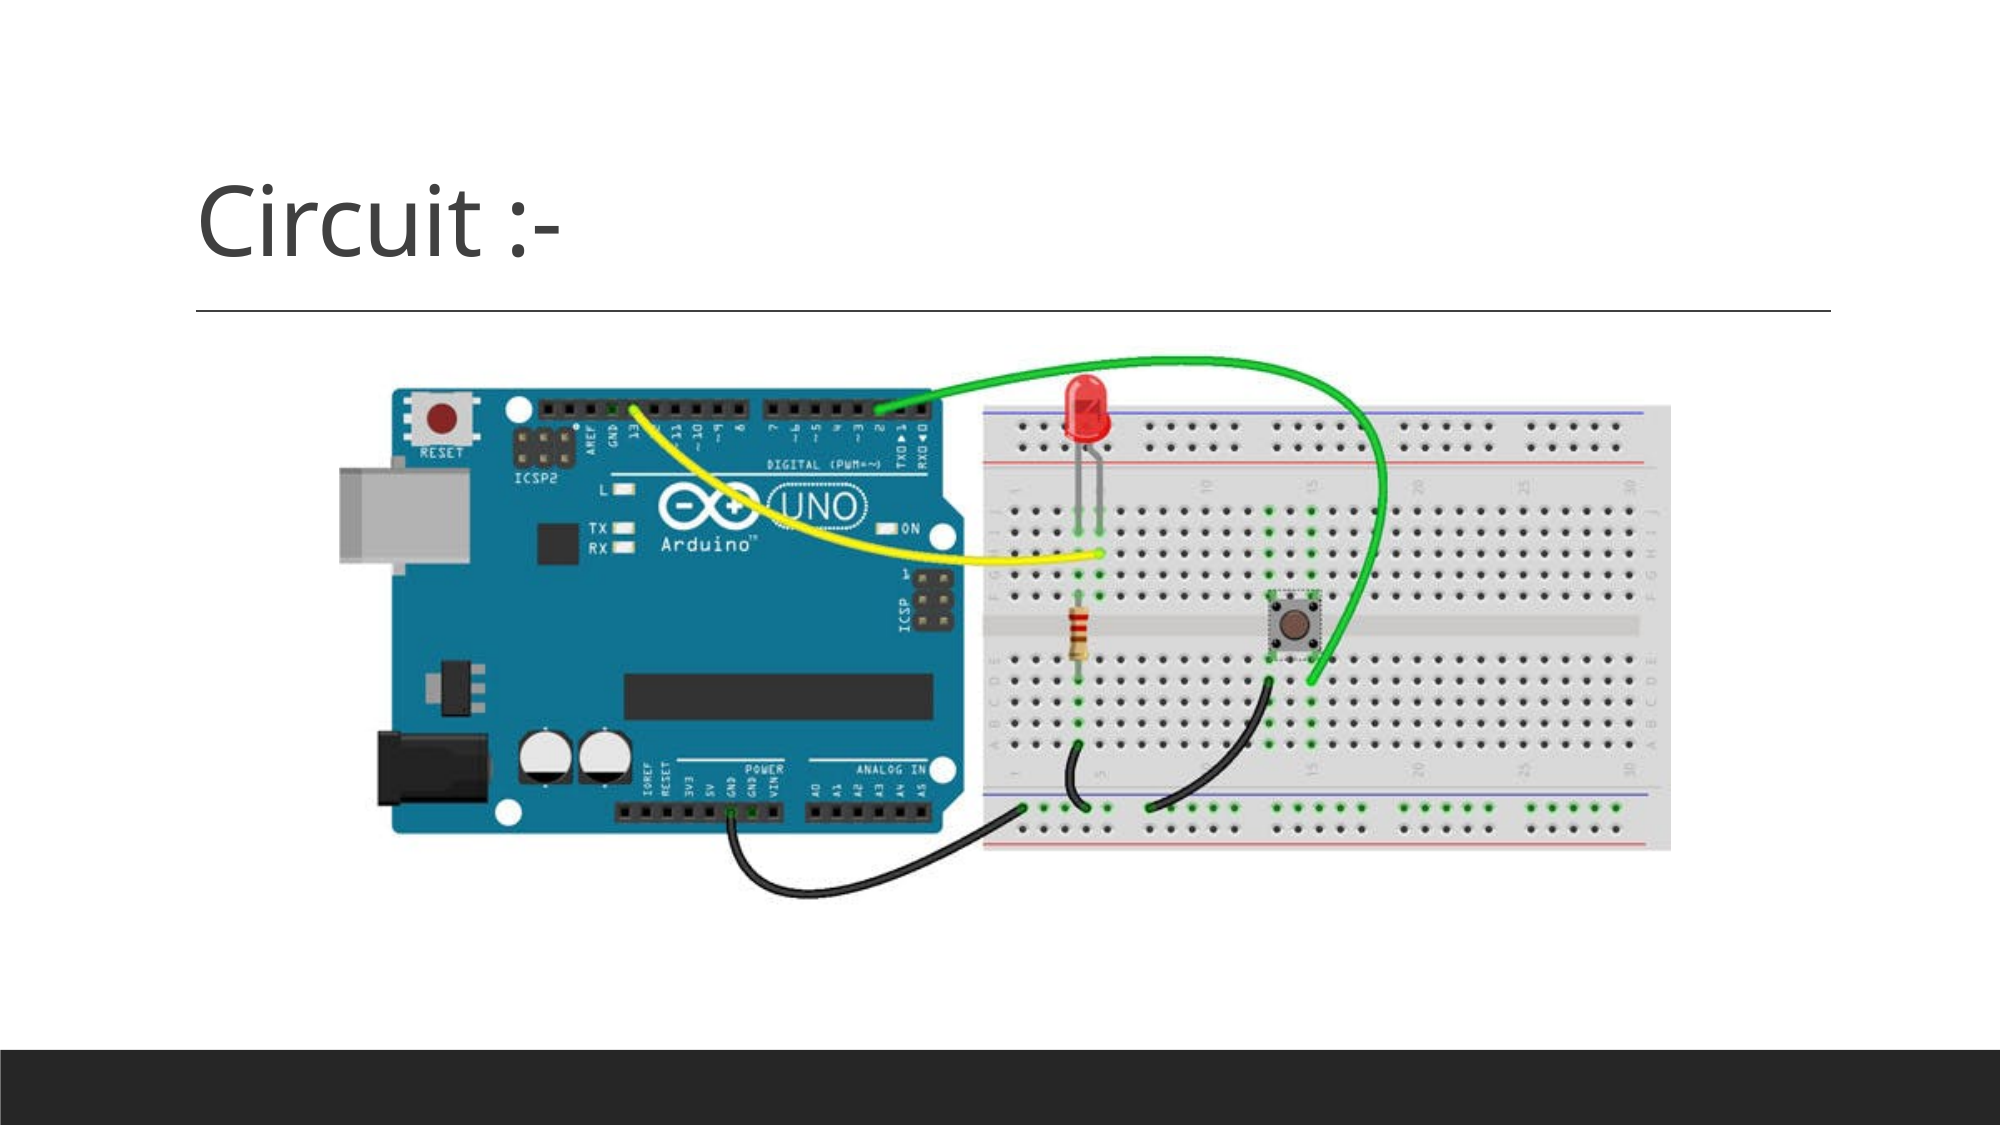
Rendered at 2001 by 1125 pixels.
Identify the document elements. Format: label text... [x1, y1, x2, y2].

title Circuit :- [180, 47, 1830, 285]
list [339, 345, 1671, 964]
